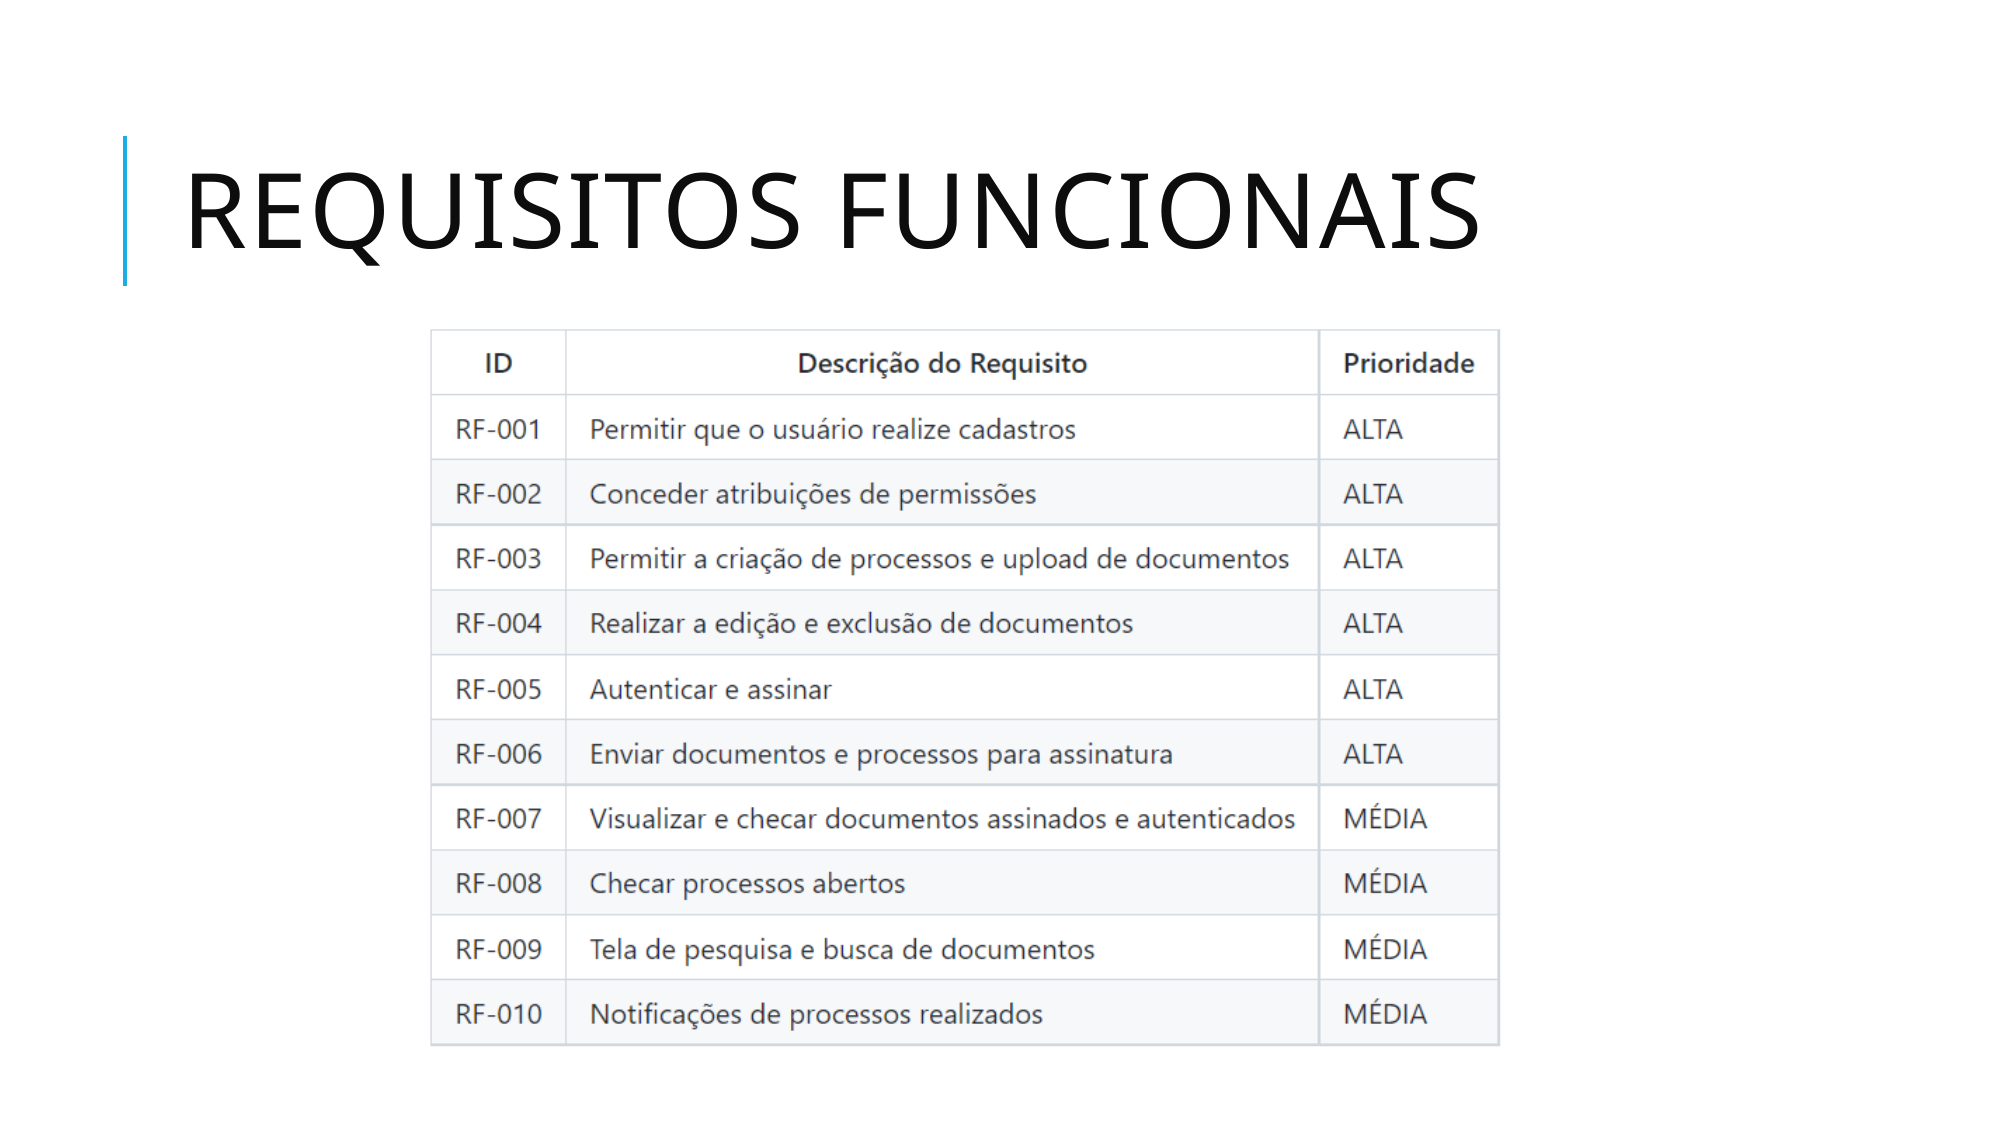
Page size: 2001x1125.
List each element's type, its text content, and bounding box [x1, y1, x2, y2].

picture [424, 321, 1506, 1052]
title Requisitos funcionais [168, 96, 1763, 342]
